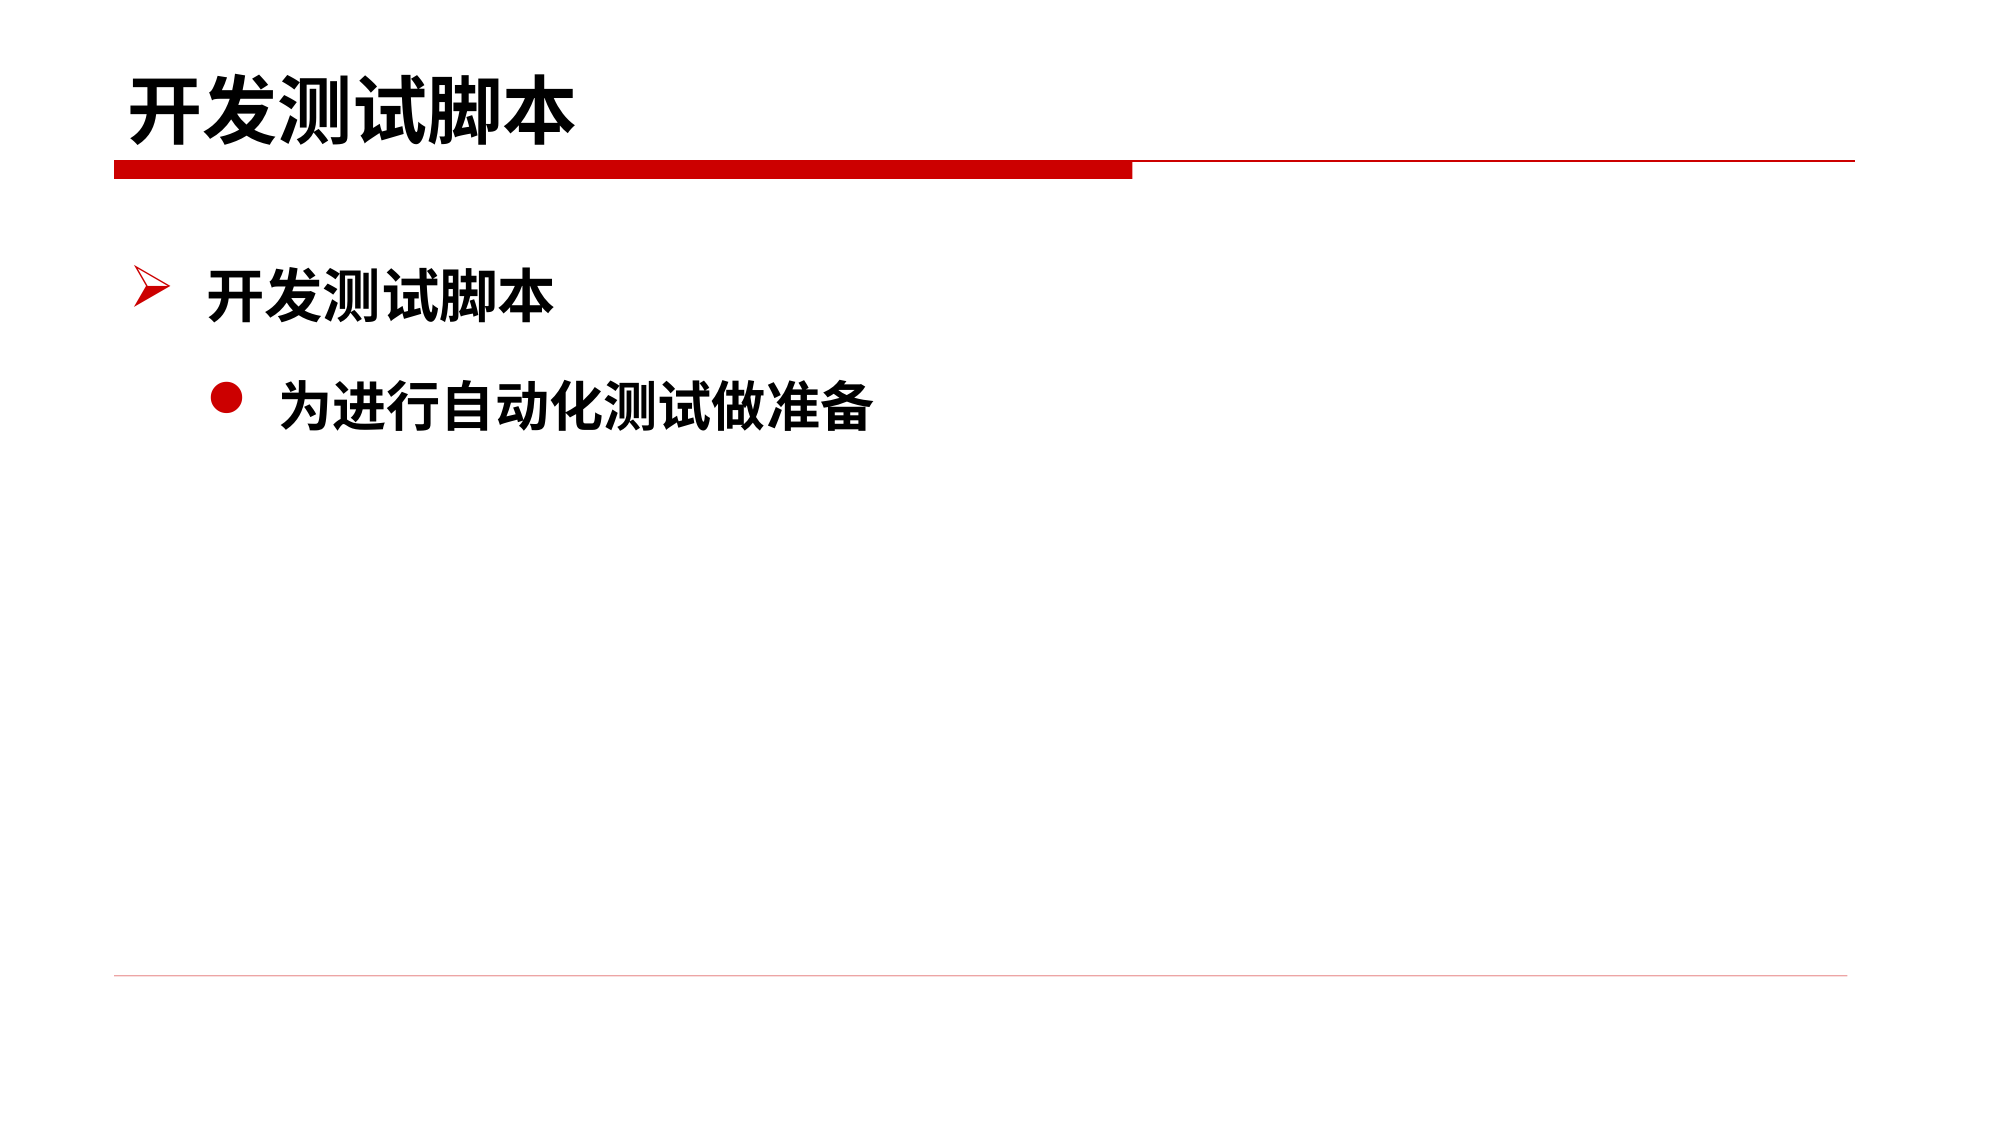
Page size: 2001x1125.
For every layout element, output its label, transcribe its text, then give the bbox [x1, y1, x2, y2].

title 开发测试脚本 [112, 42, 1863, 161]
list 开发测试脚本 为进行自动化测试做准备 [114, 216, 1497, 917]
